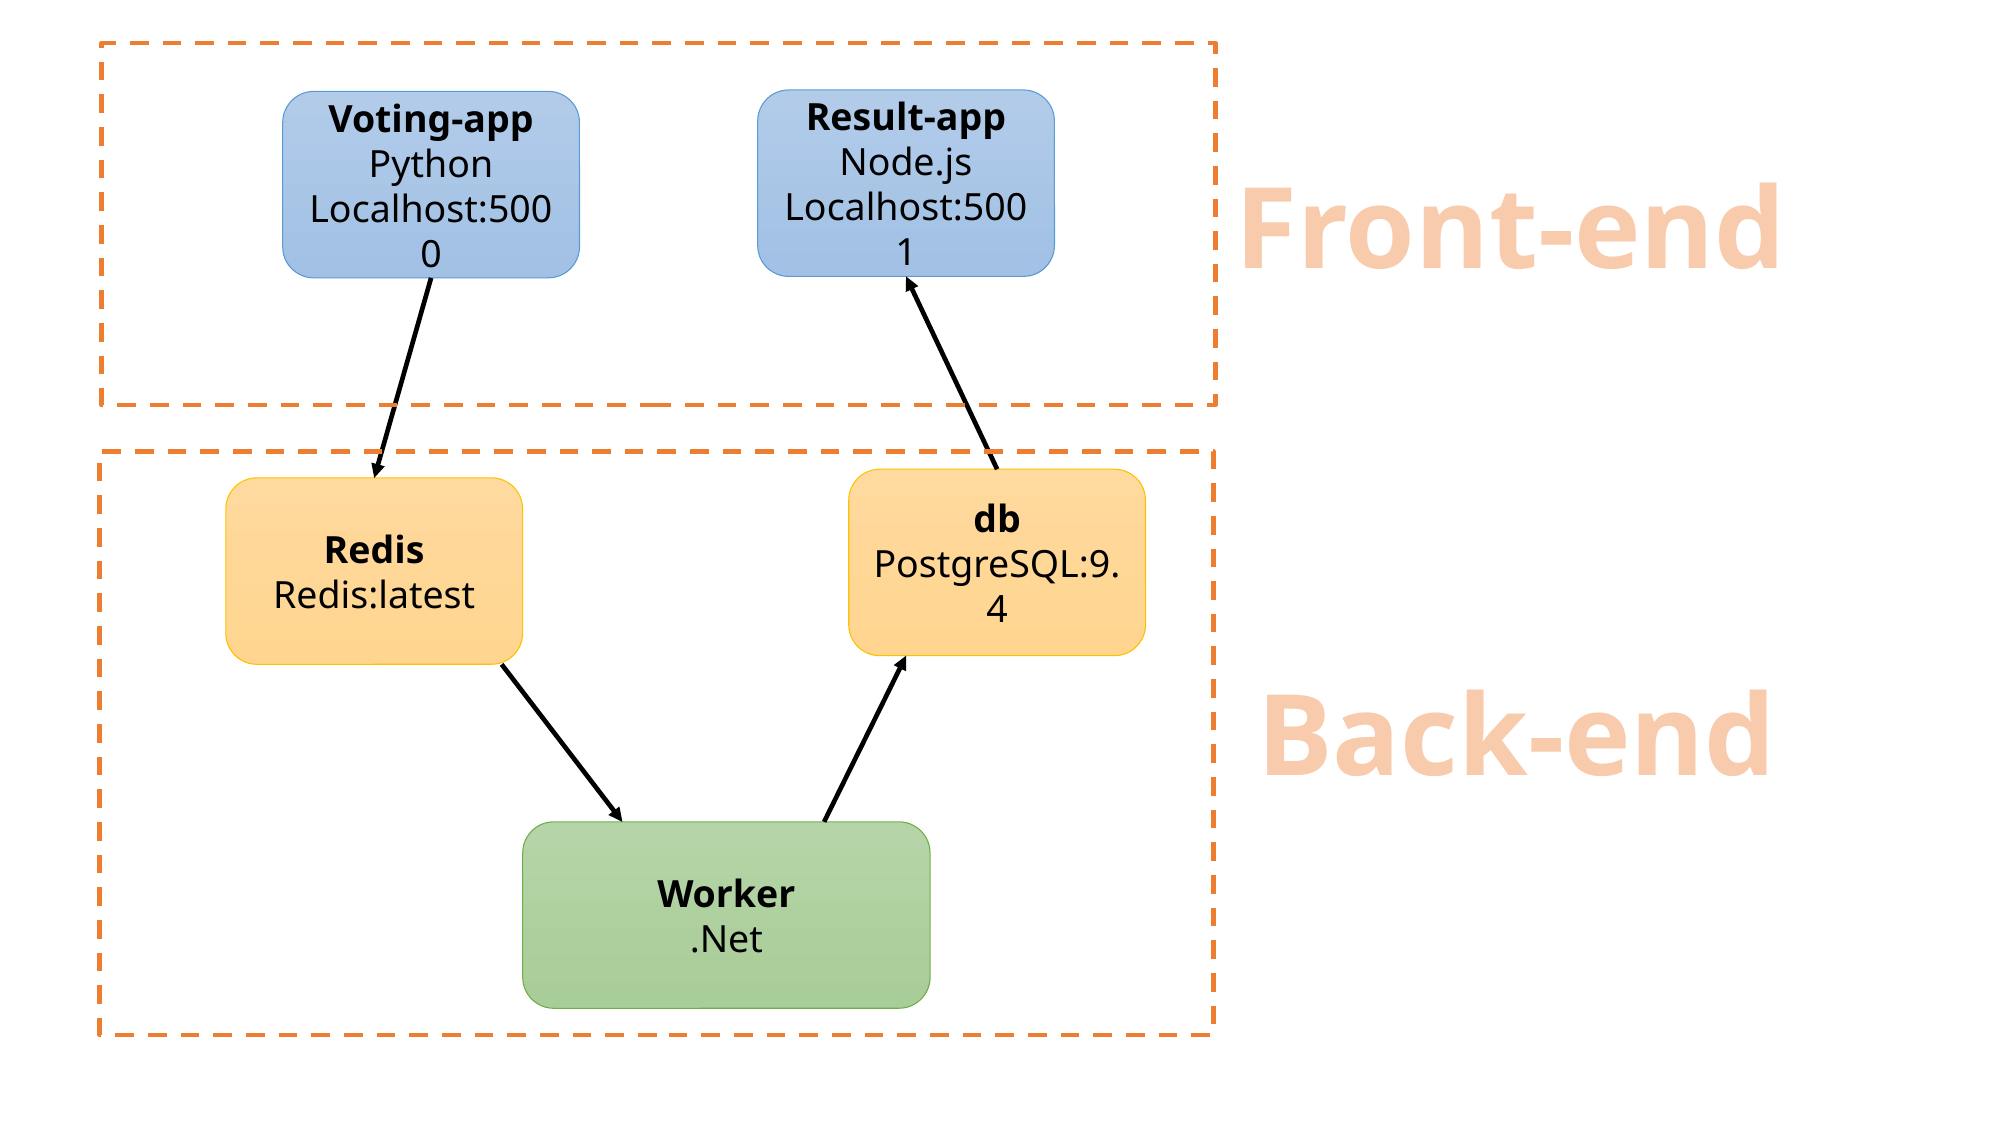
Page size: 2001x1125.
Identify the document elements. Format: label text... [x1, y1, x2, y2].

text_box Back-end [1242, 655, 1792, 806]
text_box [374, 277, 432, 478]
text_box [501, 664, 623, 822]
text_box Front-end [1220, 148, 1802, 299]
text_box [99, 451, 1214, 1035]
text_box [906, 276, 998, 470]
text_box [824, 655, 907, 822]
text_box [101, 43, 1216, 406]
